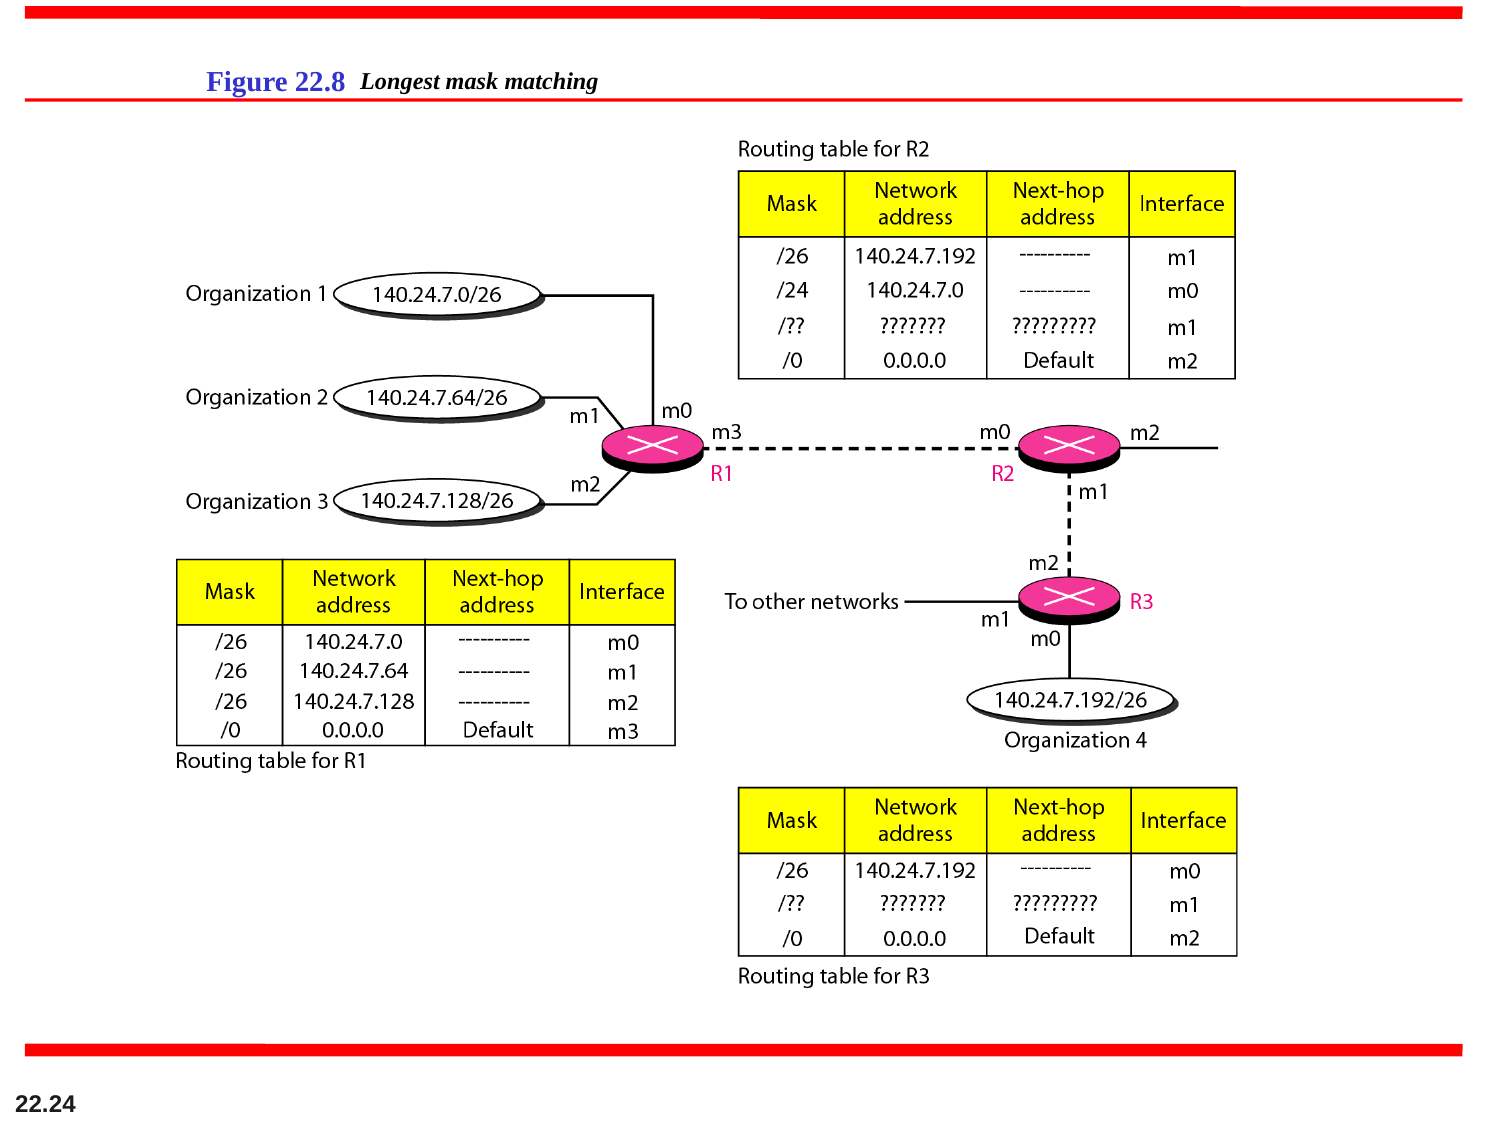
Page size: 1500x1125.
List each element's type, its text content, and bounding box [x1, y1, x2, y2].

slide_number 22.24 [0, 1049, 313, 1125]
text_box Figure 22.8 Longest mask matching [191, 24, 615, 105]
picture [175, 137, 1238, 989]
